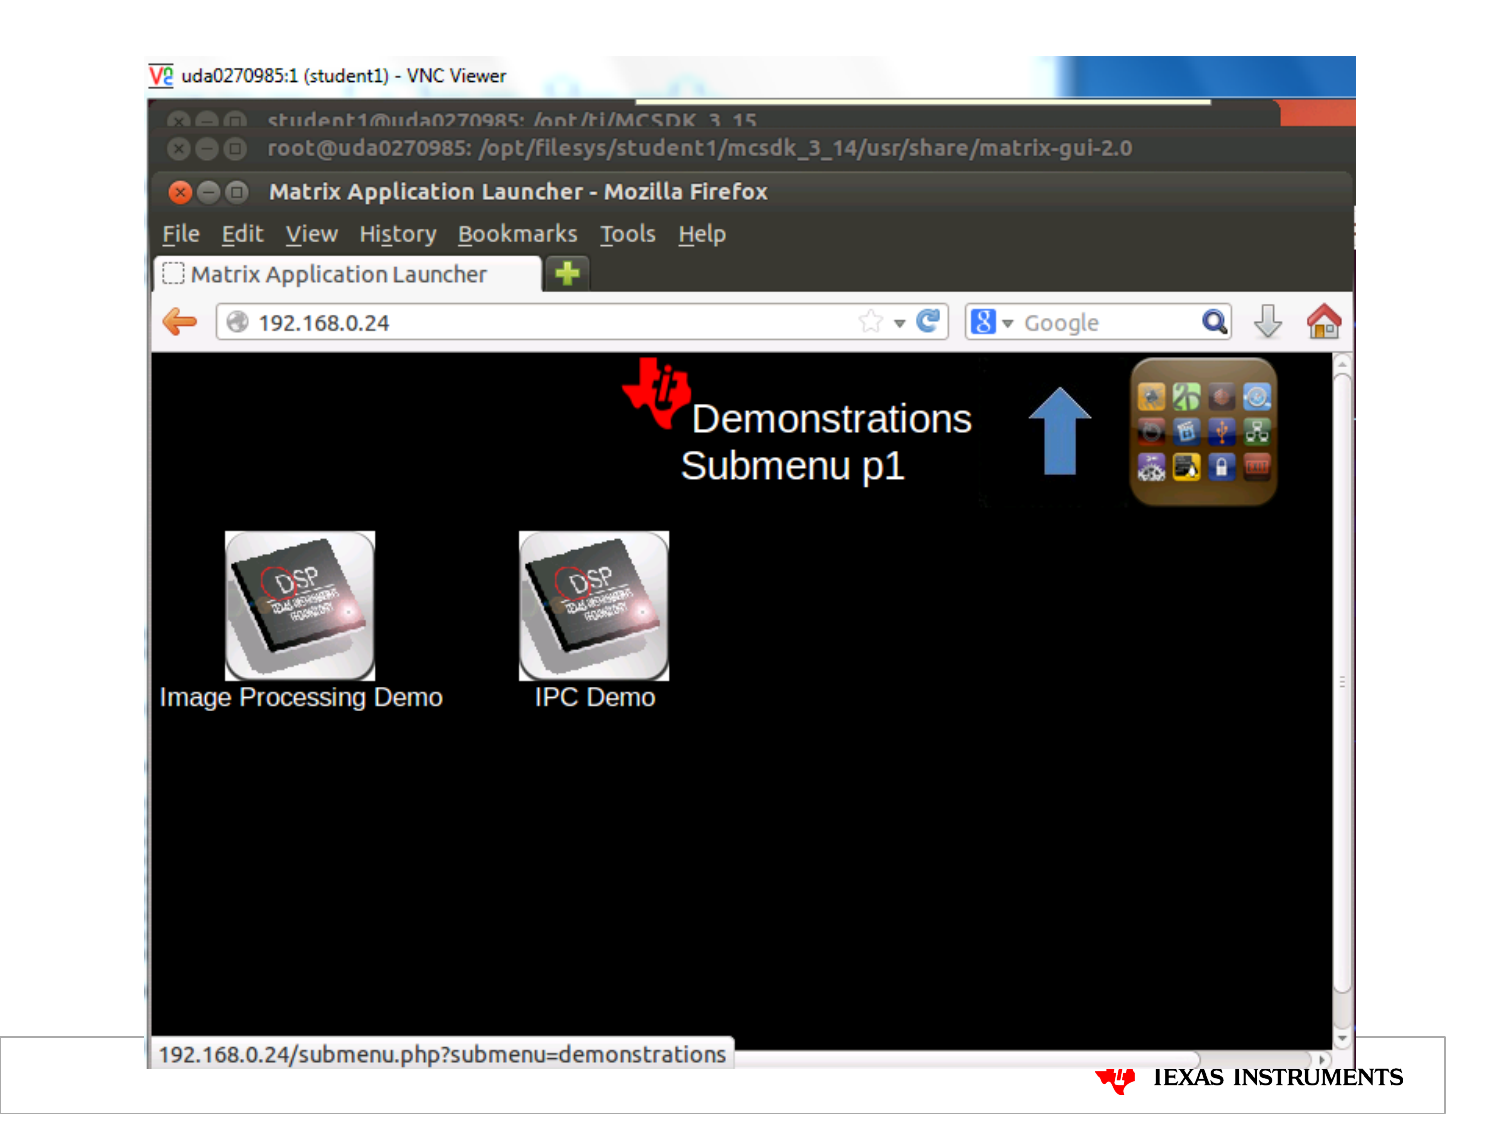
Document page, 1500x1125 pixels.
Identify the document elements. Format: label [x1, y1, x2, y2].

picture [144, 56, 1403, 1095]
